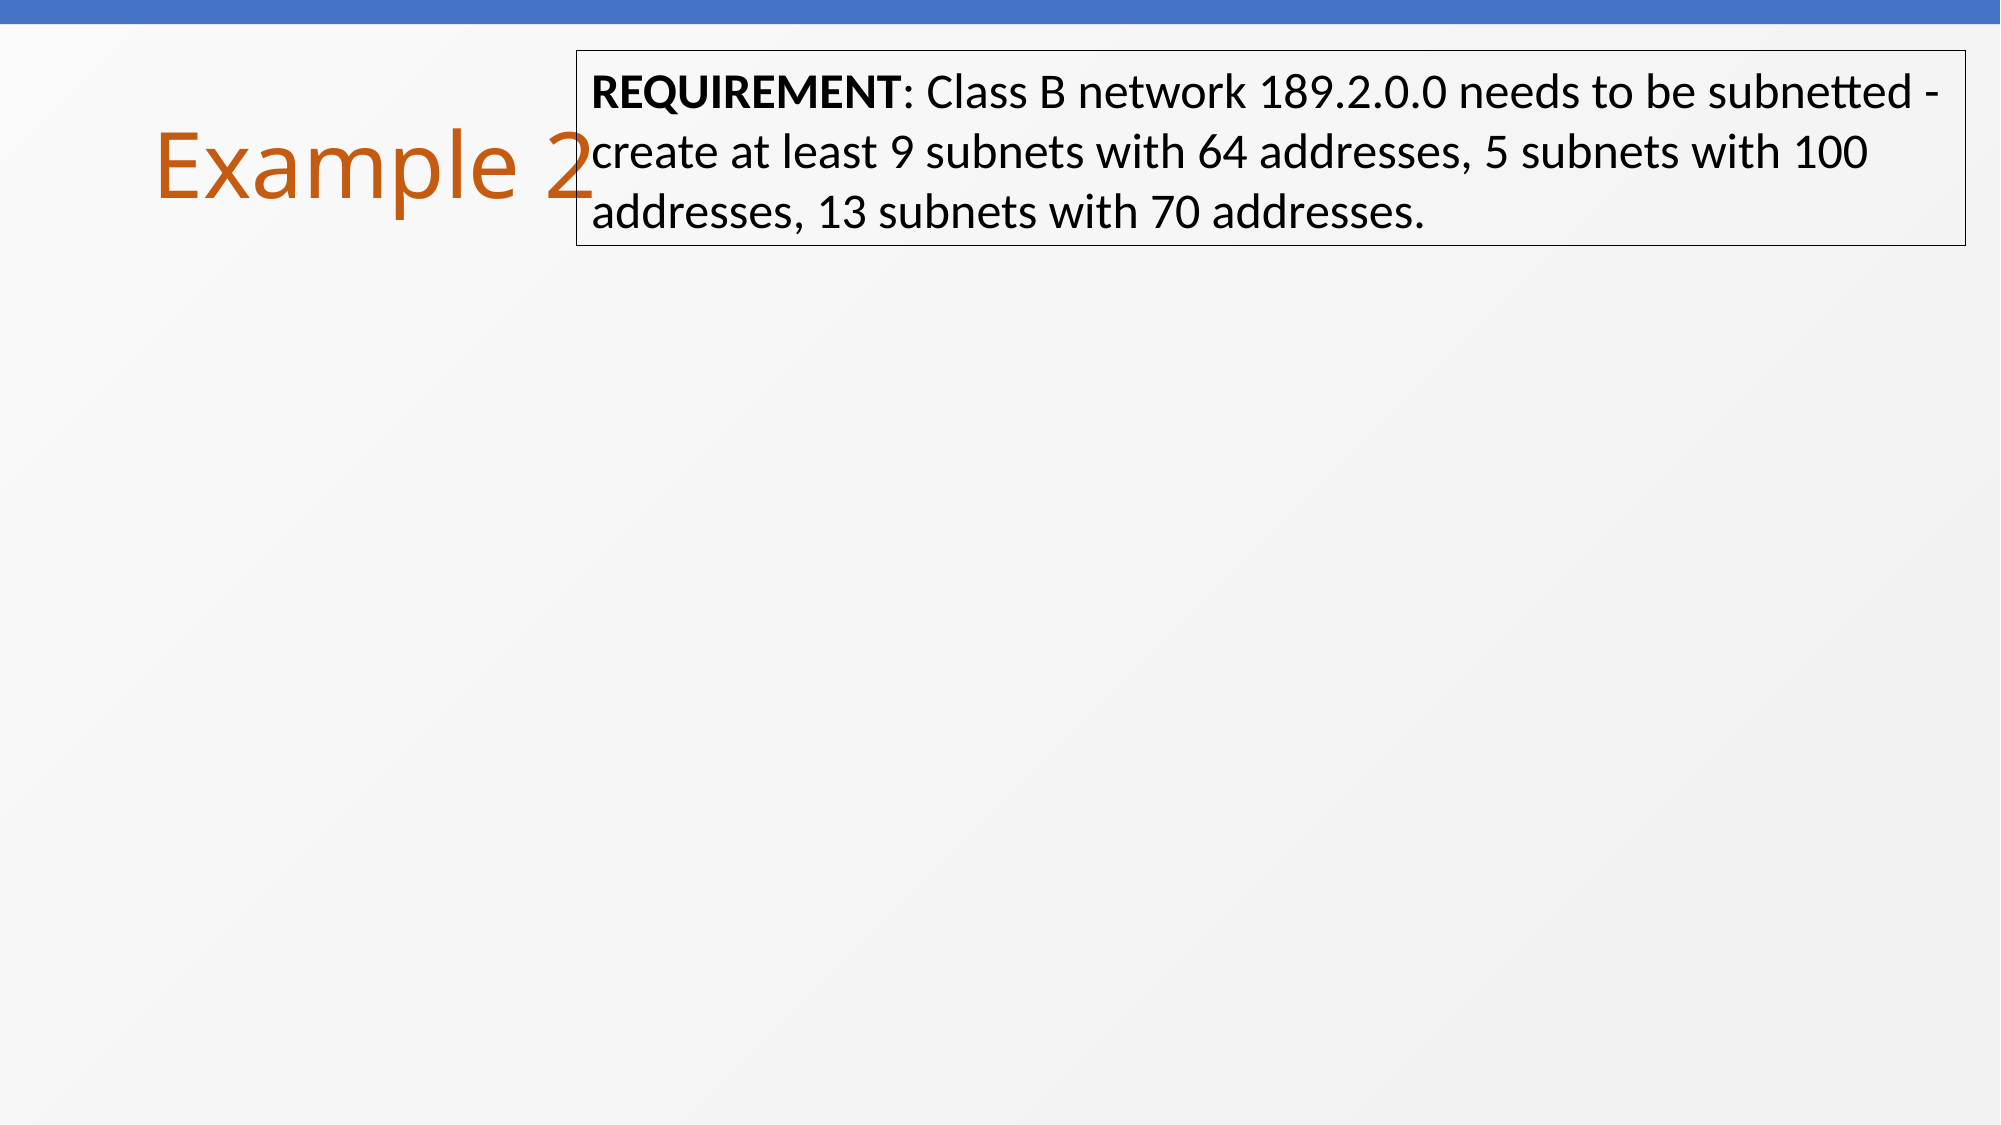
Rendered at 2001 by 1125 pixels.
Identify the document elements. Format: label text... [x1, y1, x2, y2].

title Example 2 [137, 59, 1863, 278]
text_box REQUIREMENT: Class B network 189.2.0.0 needs to be subnetted - create at least 9 subnets with 64 addresses, 5 subnets with 100 addresses, 13 subnets with 70 addresses. [576, 50, 1966, 246]
text_box [0, 0, 2000, 25]
